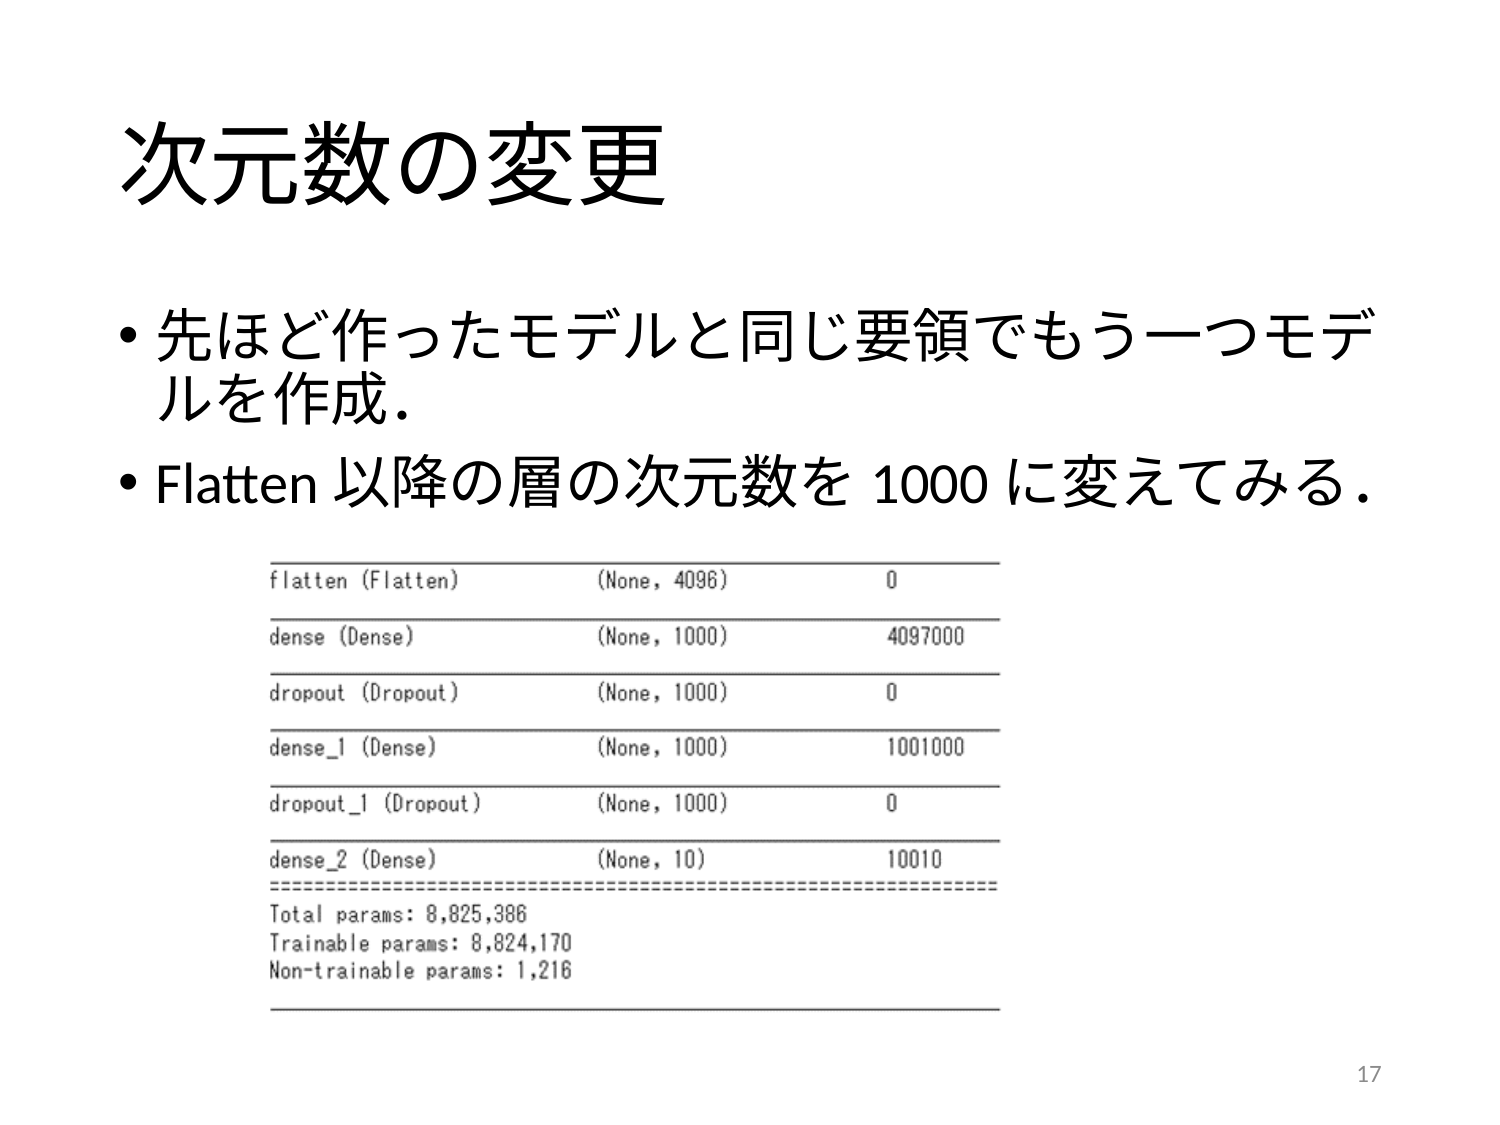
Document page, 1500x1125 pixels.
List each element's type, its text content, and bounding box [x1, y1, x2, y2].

slide_number 17 [1059, 1042, 1397, 1103]
list 先ほど作ったモデルと同じ要領でもう一つモデルを作成． Flatten以降の層の次元数を1000に変えてみる． [103, 299, 1397, 1014]
picture [258, 553, 1183, 1014]
title 次元数の変更 [103, 59, 1397, 278]
